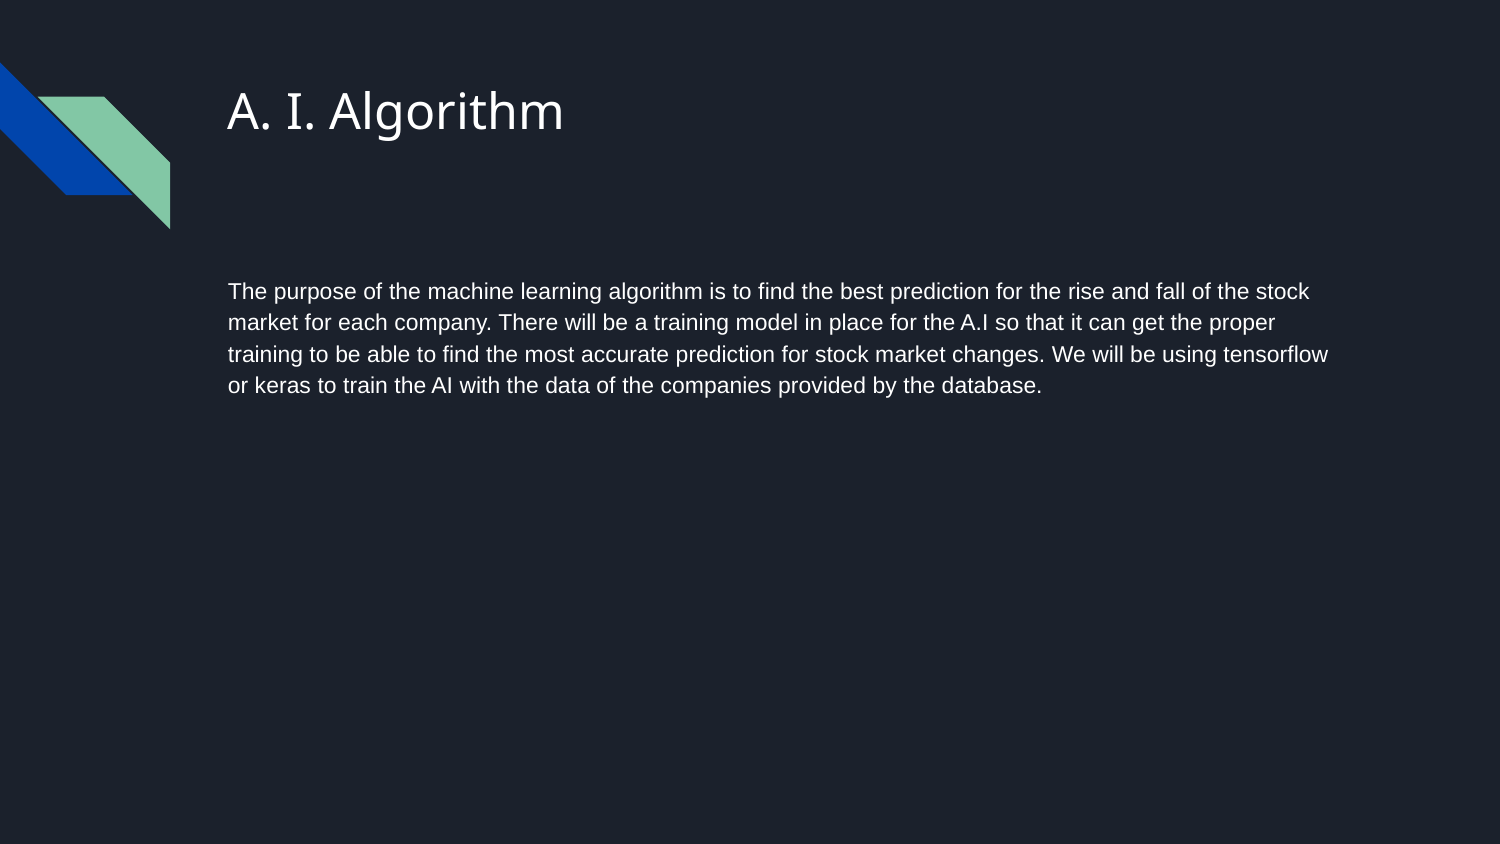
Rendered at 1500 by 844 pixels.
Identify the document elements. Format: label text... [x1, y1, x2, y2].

list The purpose of the machine learning algorithm is to find the best prediction for the rise and fall of the stock market for each company. There will be a training model in place for the A.I so that it can get the proper training to be able to find the most accurate prediction for stock market changes. We will be using tensorflow or keras to train the AI with the data of the companies provided by the database. [212, 257, 1368, 735]
title A. I. Algorithm [212, 64, 1368, 215]
